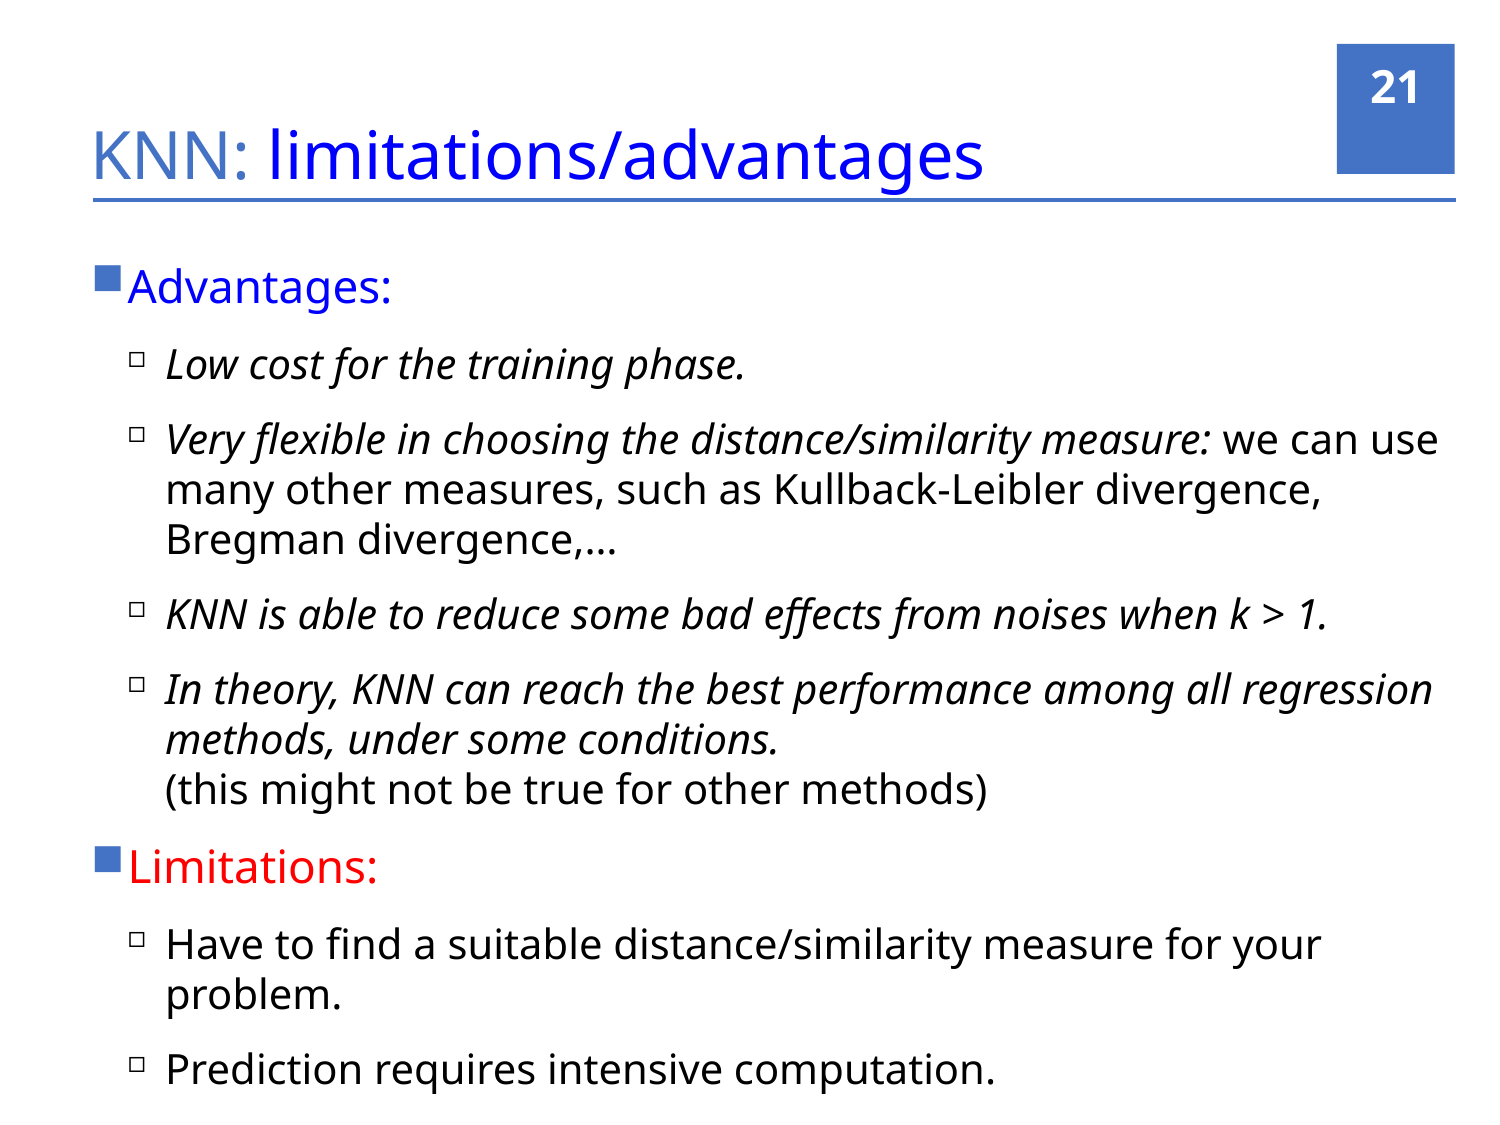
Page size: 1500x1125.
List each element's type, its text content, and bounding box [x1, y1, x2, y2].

list Advantages: Low cost for the training phase. Very flexible in choosing the distance/similarity measure: we can use many other measures, such as Kullback-Leibler divergence, Bregman divergence,… KNN is able to reduce some bad effects from noises when k > 1. In theory, KNN can reach the best performance among all regression methods, under some conditions. (this might not be true for other methods) Limitations: Have to find a suitable distance/similarity measure for your problem. Prediction requires intensive computation. [75, 249, 1463, 1125]
slide_number 21 [1354, 59, 1438, 120]
title KNN: limitations/advantages [75, 75, 1463, 200]
text_box [1311, 174, 1488, 338]
